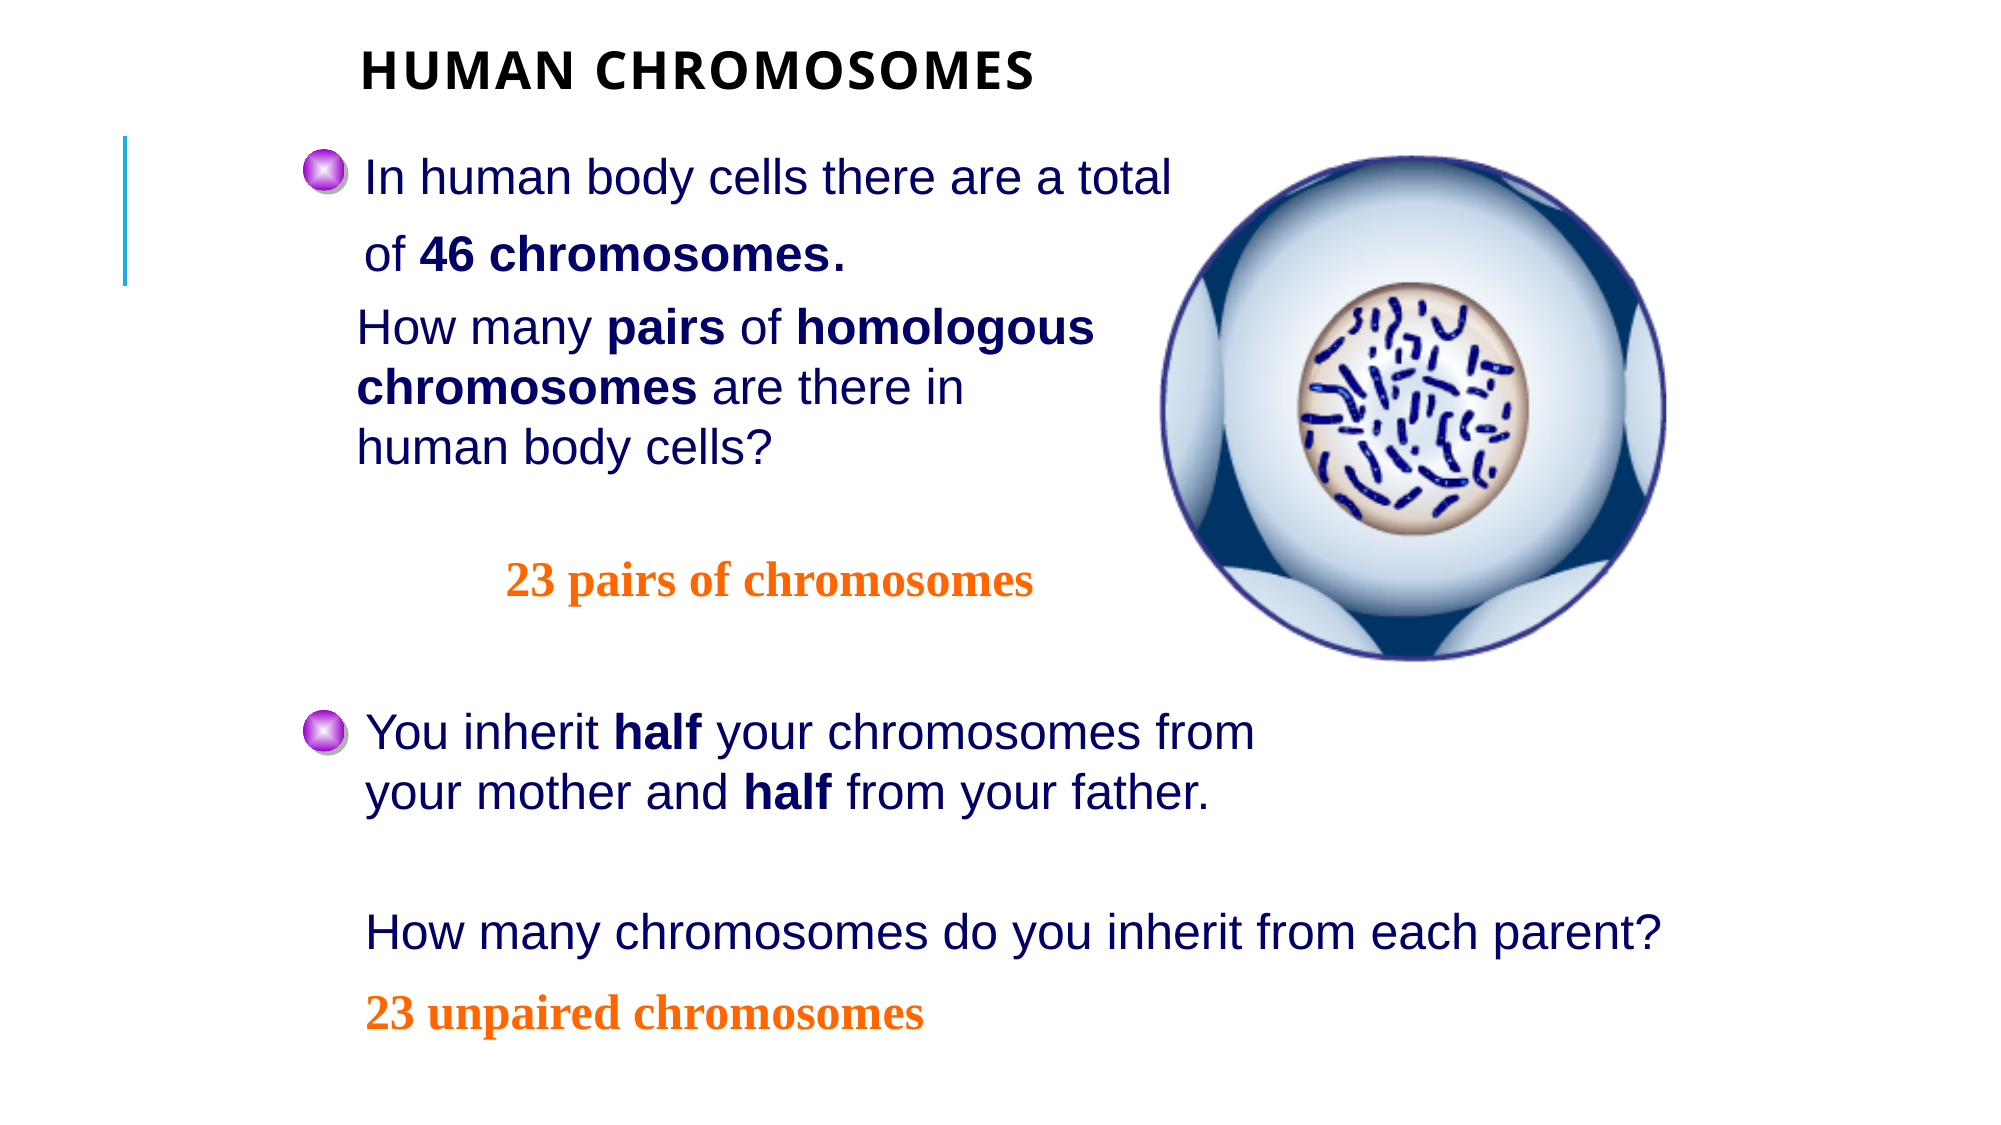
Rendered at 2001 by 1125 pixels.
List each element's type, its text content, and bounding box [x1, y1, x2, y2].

text_box In human body cells there are a total of 46 chromosomes. [349, 137, 1138, 292]
title Human chromosomes [249, 41, 1107, 109]
text_box 23 pairs of chromosomes [326, 550, 1136, 614]
text_box 23 unpaired chromosomes [350, 983, 1284, 1048]
text_box [303, 710, 345, 752]
text_box You inherit half your chromosomes from your mother and half from your father. How many chromosomes do you inherit from each parent? [350, 692, 1689, 968]
text_box How many pairs of homologous chromosomes are there in human body cells? [341, 287, 1112, 482]
text_box [303, 149, 345, 191]
picture [1143, 136, 1686, 673]
